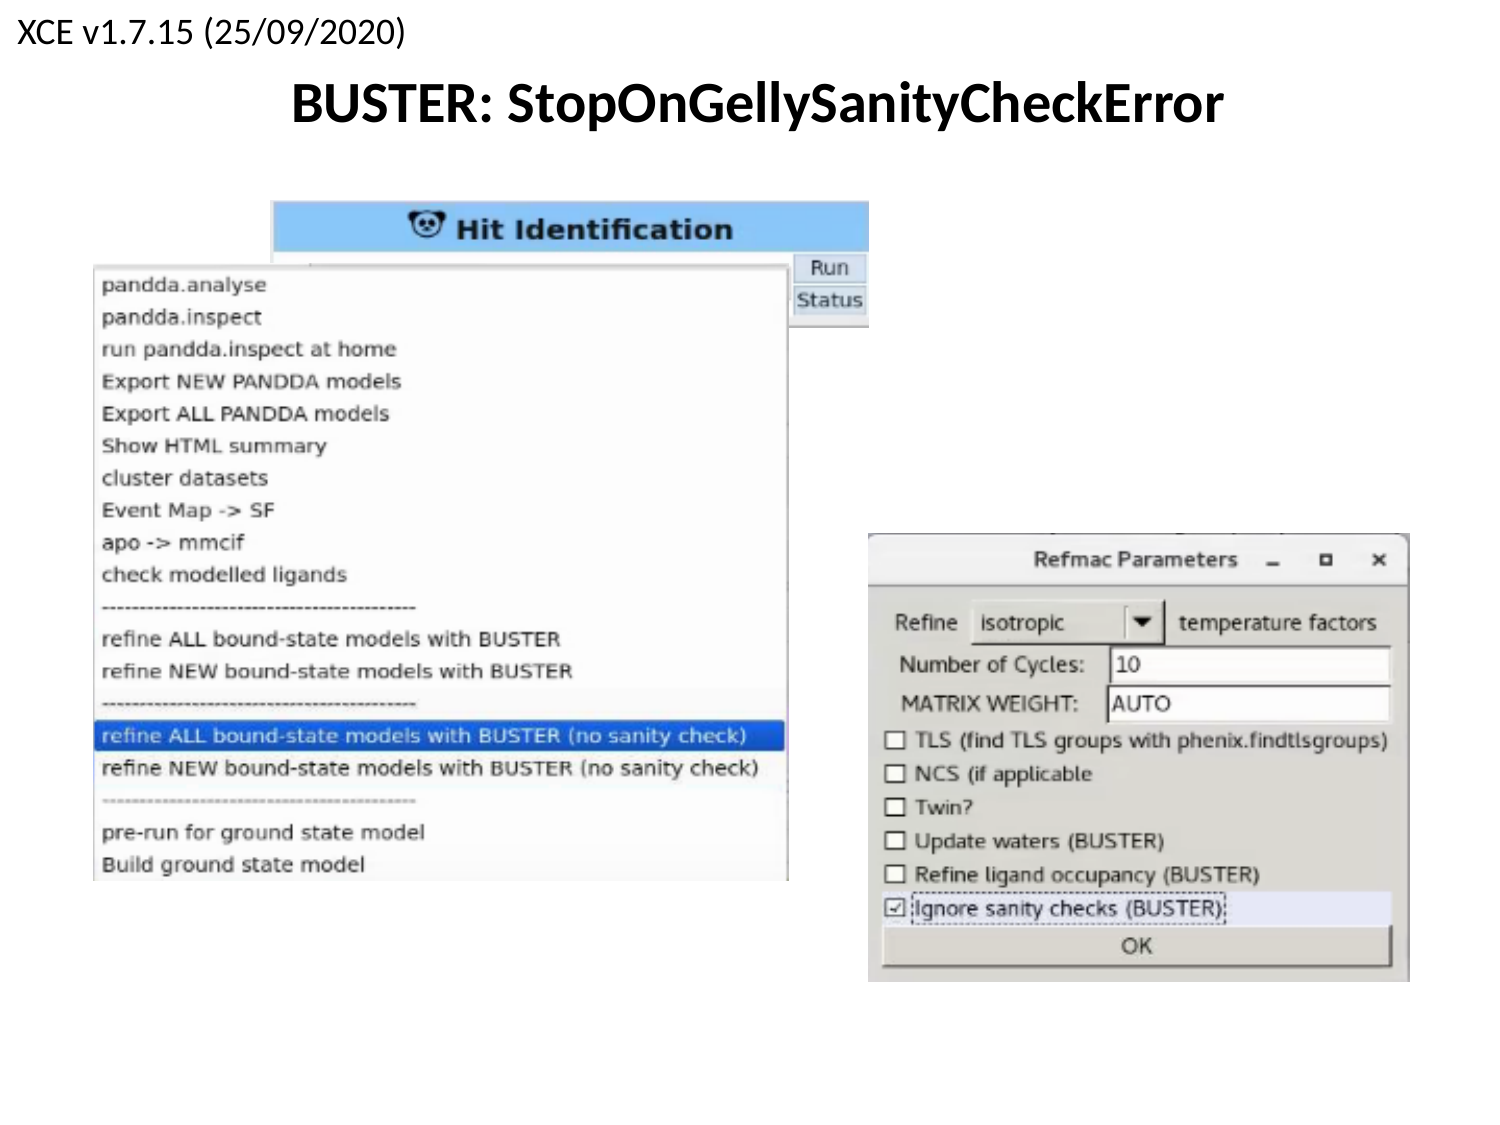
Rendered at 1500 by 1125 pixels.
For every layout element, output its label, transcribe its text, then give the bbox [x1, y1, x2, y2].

picture [868, 533, 1410, 982]
picture [92, 200, 869, 881]
text_box BUSTER: StopOnGellySanityCheckError [276, 57, 1241, 142]
text_box XCE v1.7.15 (25/09/2020) [2, 0, 422, 60]
